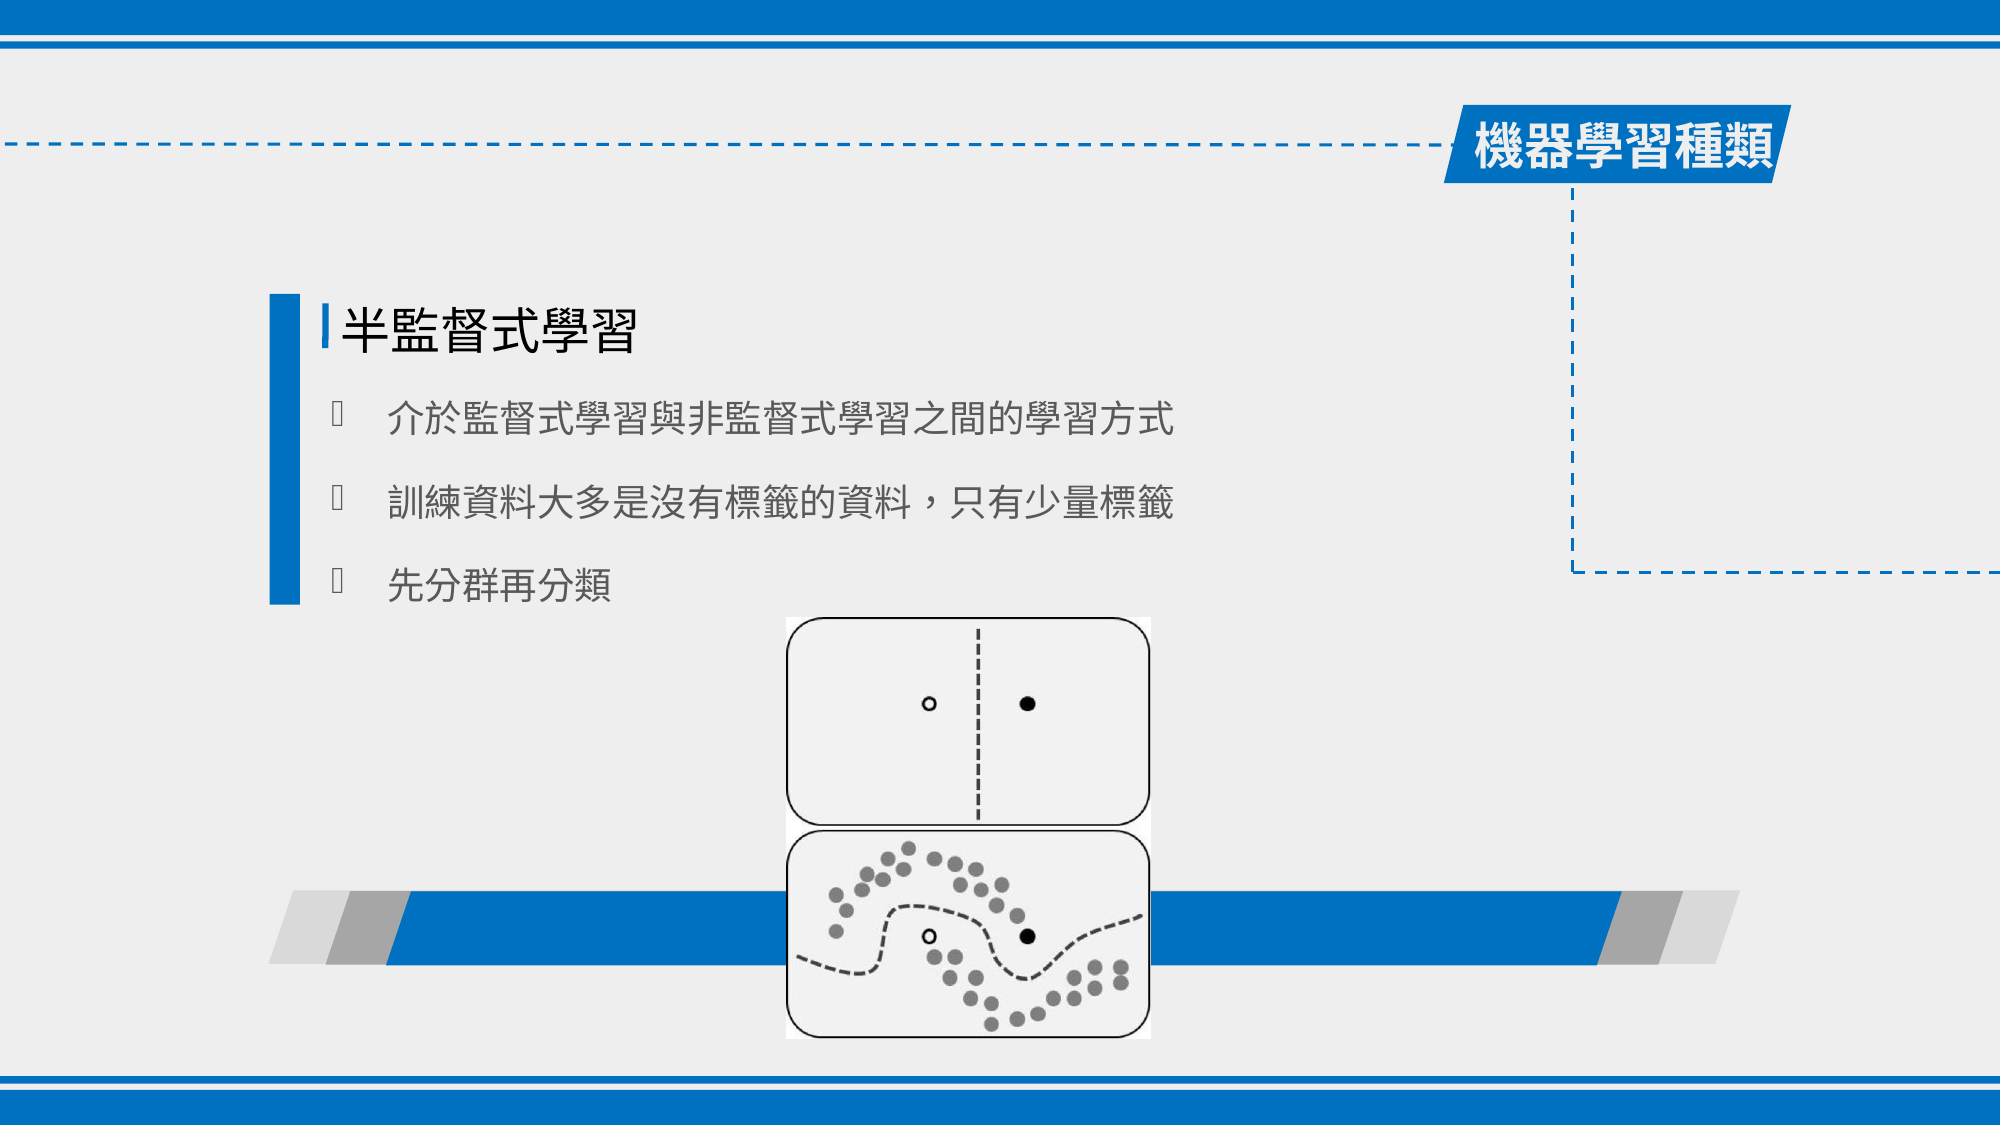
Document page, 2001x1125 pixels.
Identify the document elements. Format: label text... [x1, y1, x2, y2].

text_box 介於監督式學習與非監督式學習之間的學習方式 訓練資料大多是沒有標籤的資料，只有少量標籤 先分群再分類 [316, 374, 1385, 615]
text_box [1151, 890, 1741, 966]
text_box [1443, 104, 1792, 184]
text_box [268, 890, 786, 966]
text_box 半監督式學習 [325, 277, 1386, 367]
picture [786, 617, 1151, 1039]
text_box [269, 293, 300, 605]
